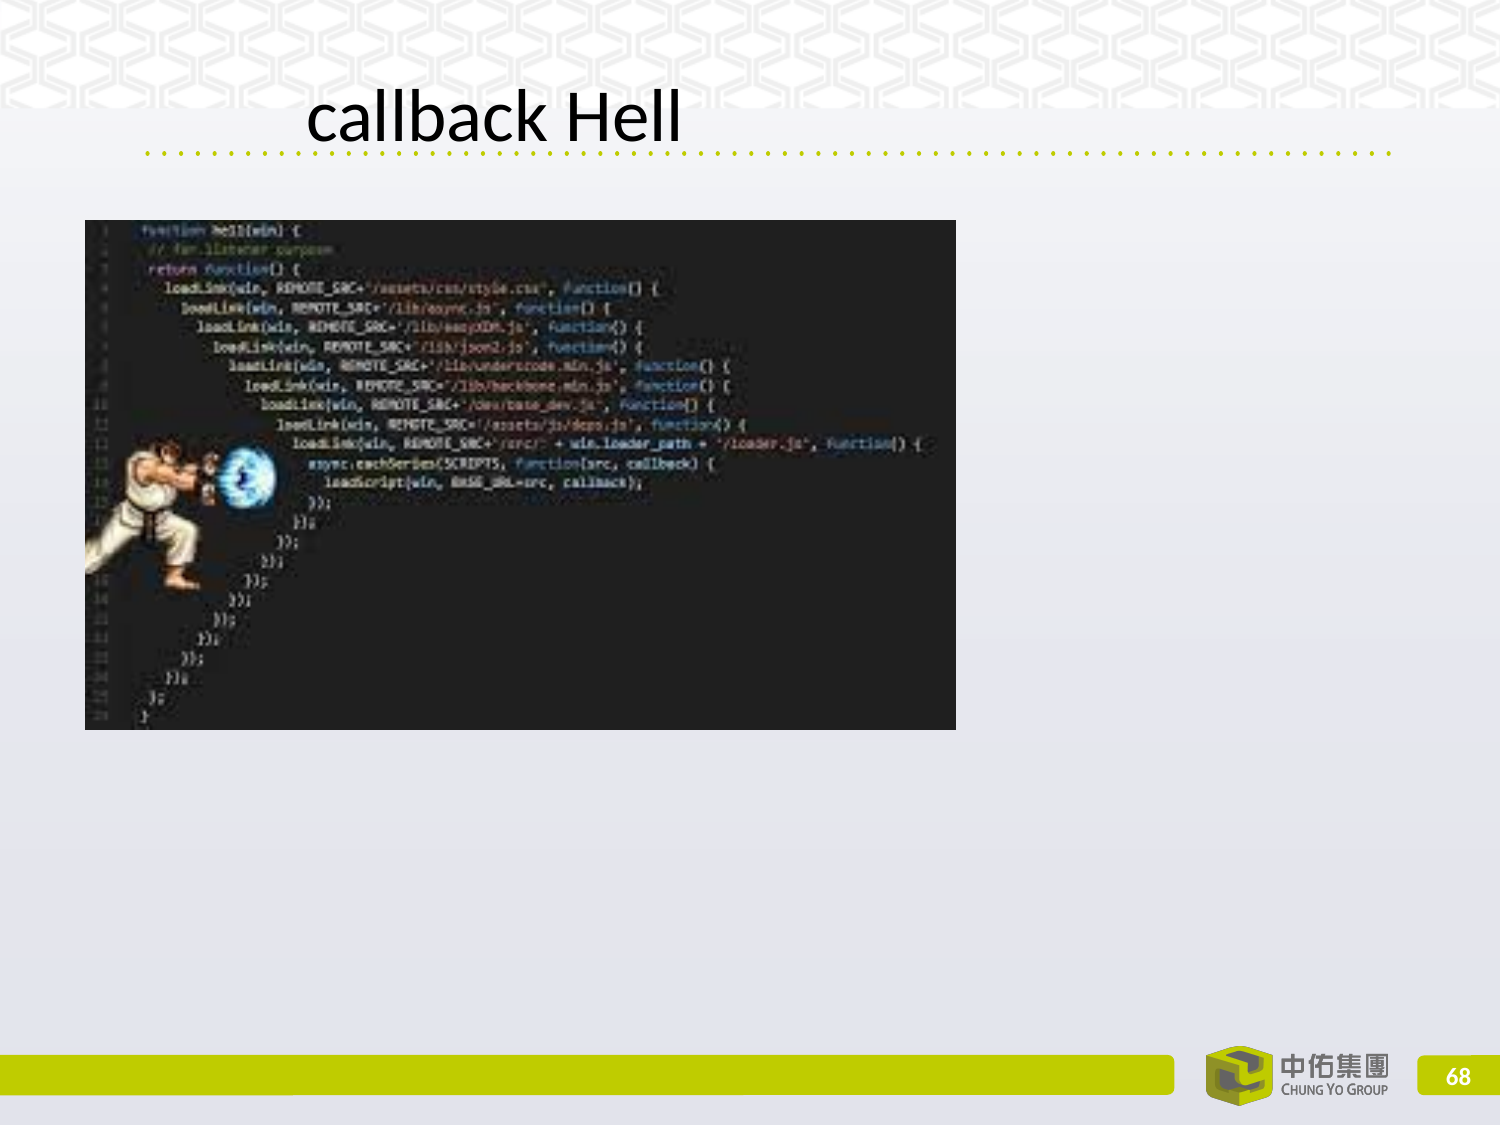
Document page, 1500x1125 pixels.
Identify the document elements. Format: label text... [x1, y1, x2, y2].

picture [85, 220, 957, 730]
slide_number ‹#› [1417, 1045, 1500, 1106]
list callback Hell [6, 21, 1500, 929]
picture [0, 0, 1500, 1125]
